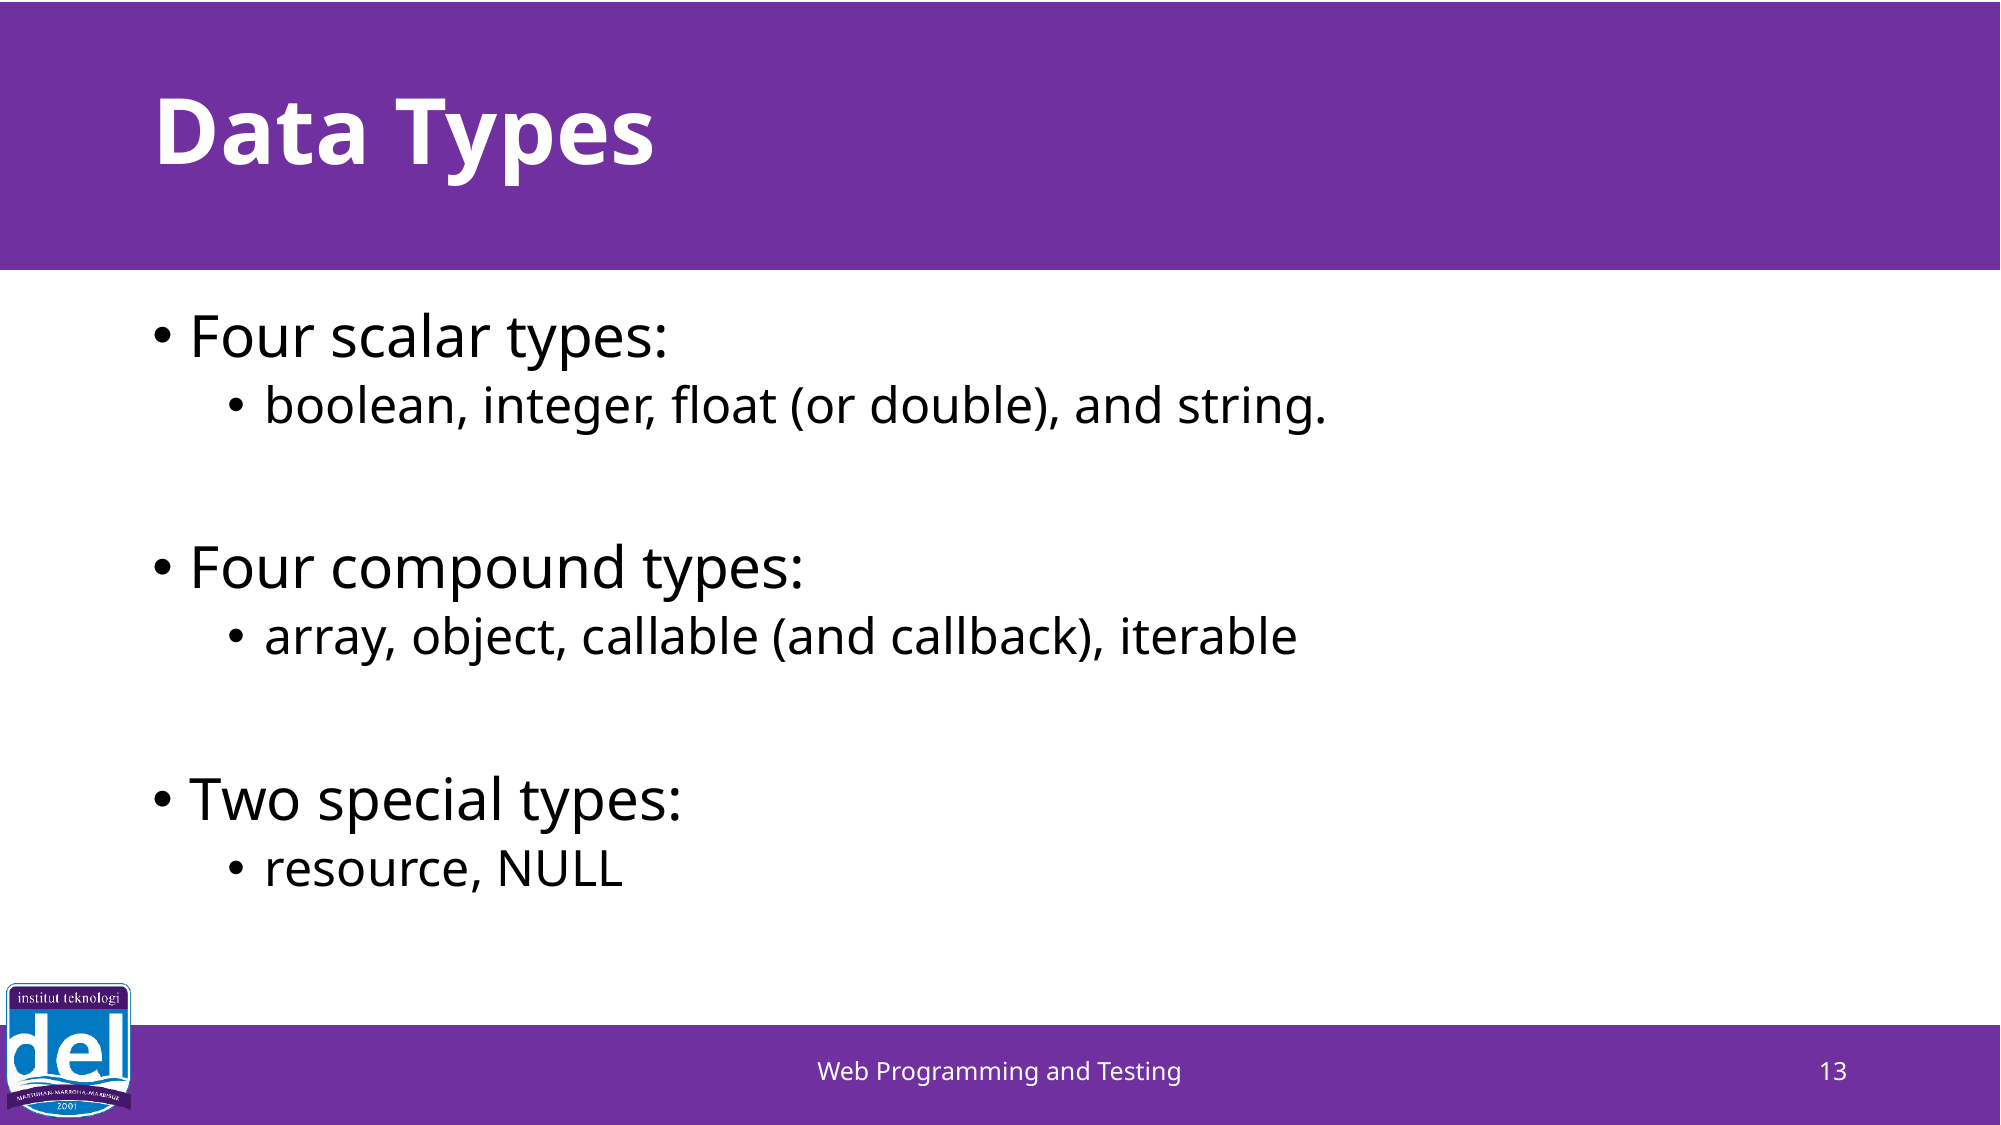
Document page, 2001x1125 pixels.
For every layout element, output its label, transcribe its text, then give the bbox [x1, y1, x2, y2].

footer Web Programming and Testing [662, 1042, 1338, 1103]
list Four scalar types: boolean, integer, float (or double), and string. Four compound types: array, object, callable (and callback), iterable Two special types: resource, NULL [137, 299, 1863, 1014]
slide_number 13 [1697, 1042, 1863, 1103]
title Data Types [137, 26, 1863, 244]
picture [5, 982, 131, 1118]
